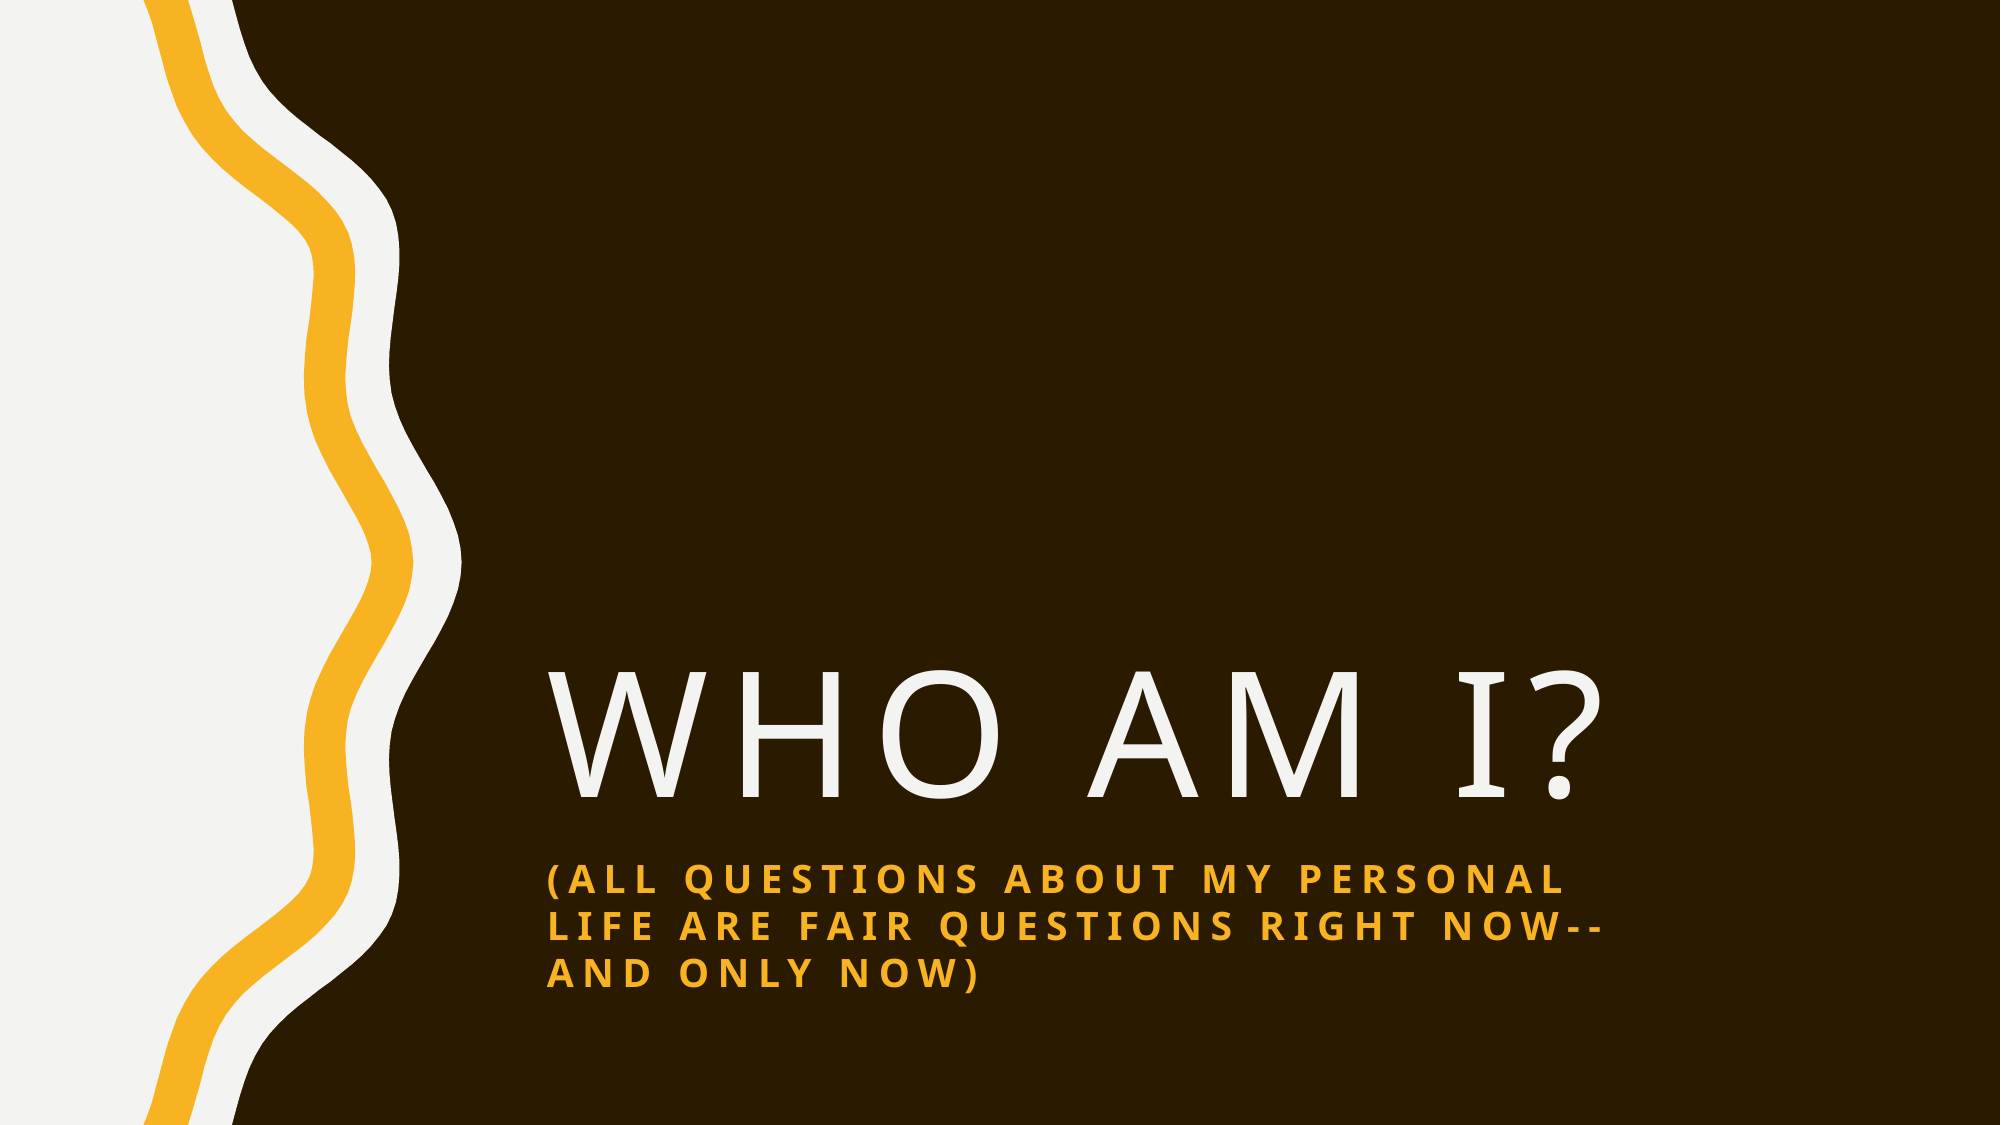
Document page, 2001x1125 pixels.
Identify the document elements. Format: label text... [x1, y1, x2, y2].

title Who am I? [531, 176, 1875, 843]
list (All questions about my personal life are fair questions right now--and only now) [531, 846, 1684, 1003]
